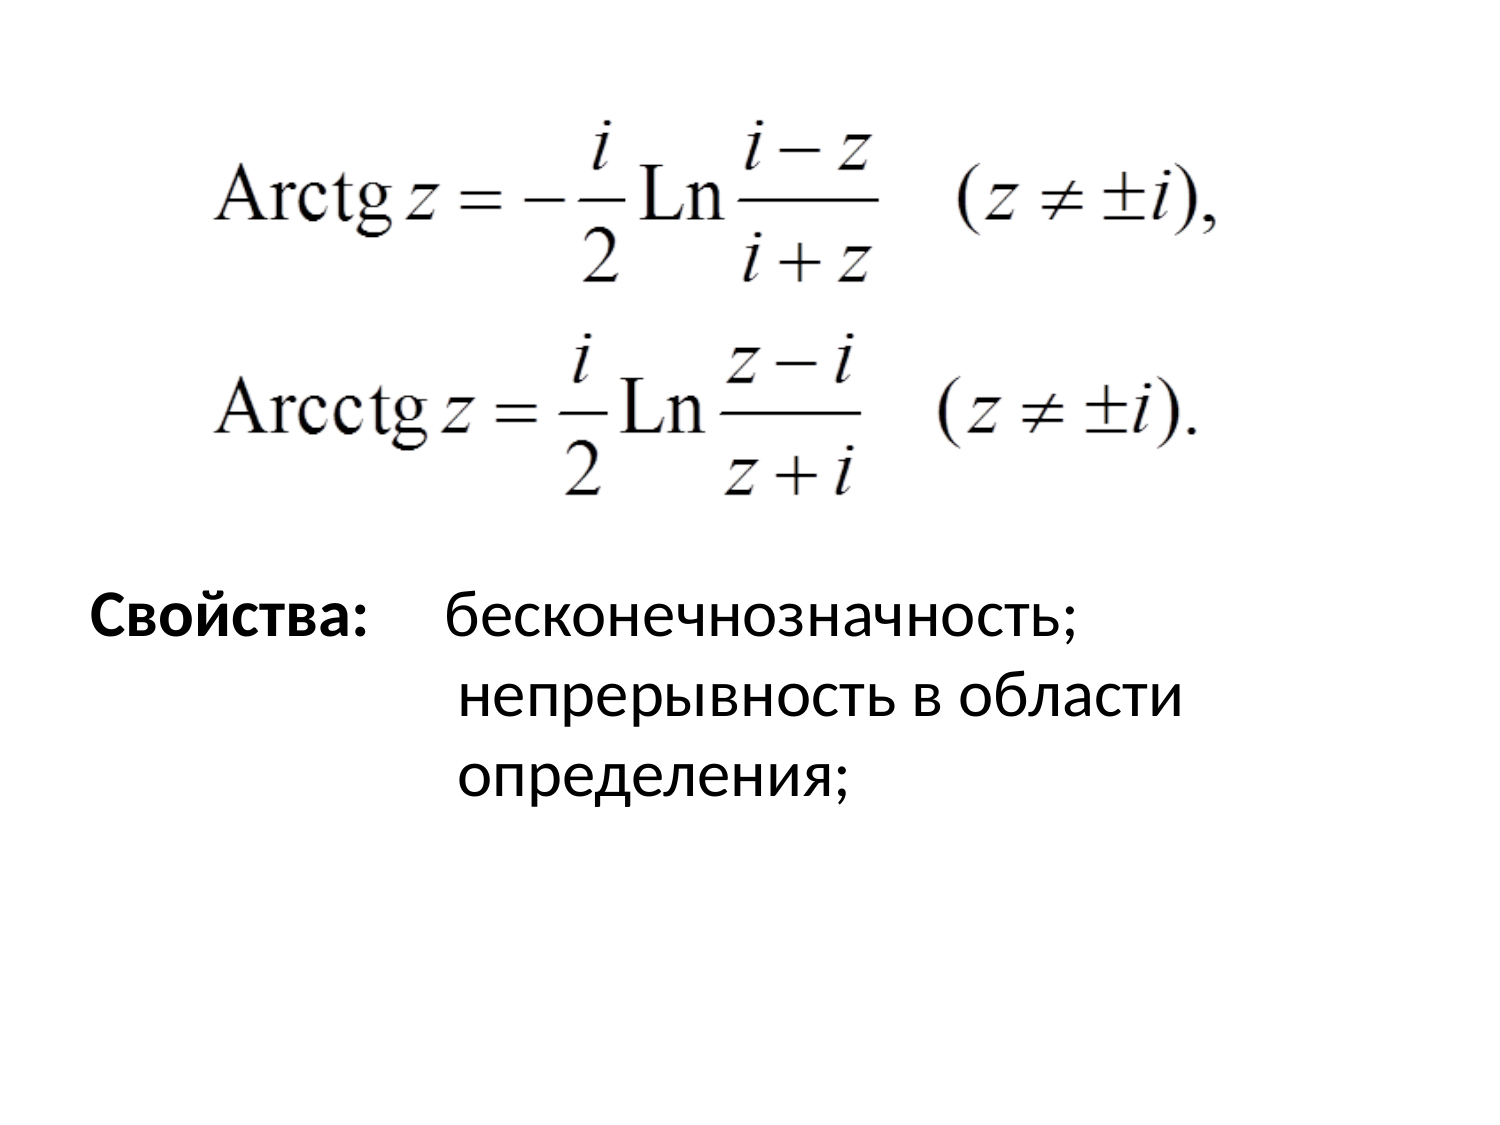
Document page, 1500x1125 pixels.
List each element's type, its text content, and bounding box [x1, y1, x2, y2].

list Свойства: бесконечнозначность; непрерывность в области определения; [75, 54, 1425, 1047]
picture [206, 101, 1223, 506]
